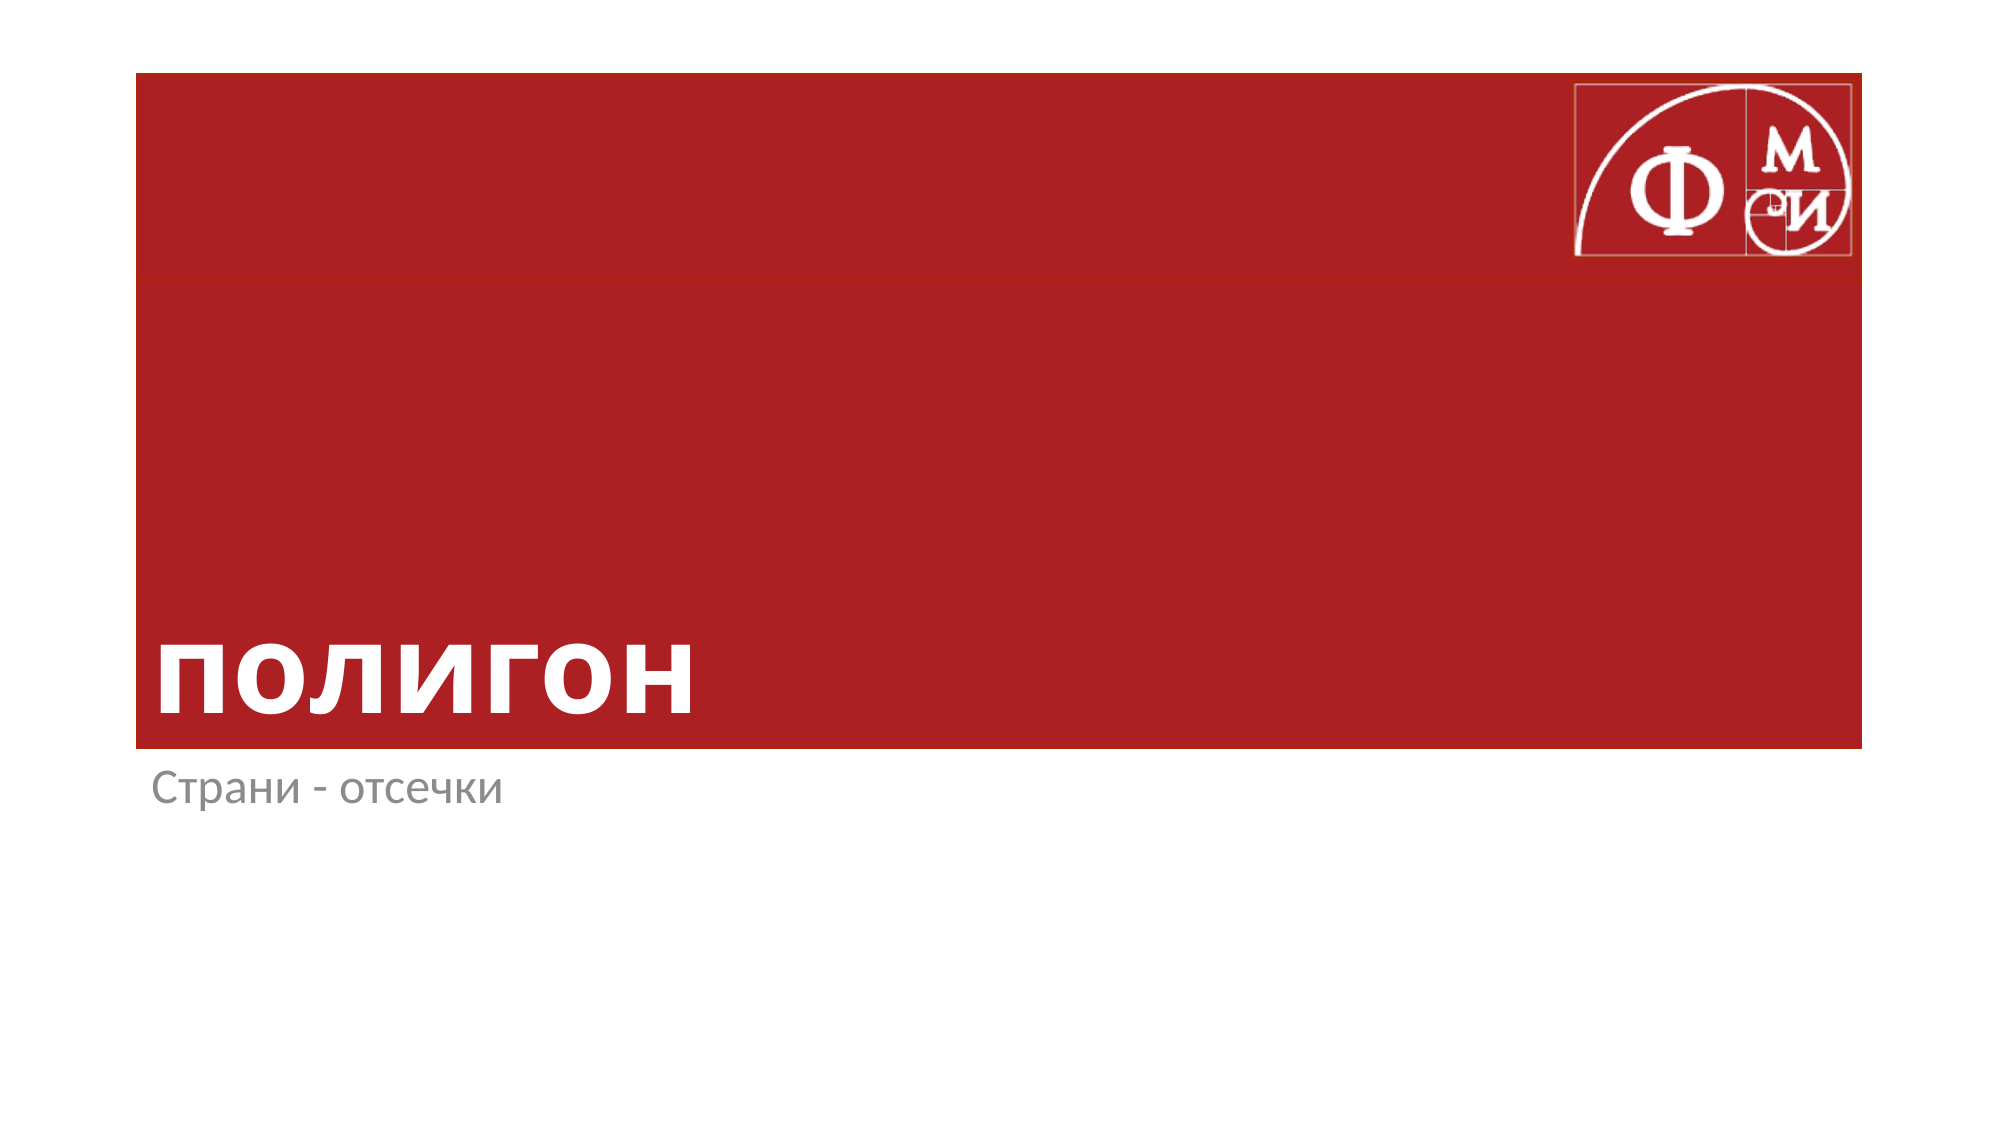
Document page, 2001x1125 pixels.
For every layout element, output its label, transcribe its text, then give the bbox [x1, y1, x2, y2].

list Страни - отсечки [136, 752, 1862, 999]
title полигон [136, 280, 1862, 749]
picture [1573, 81, 1854, 258]
